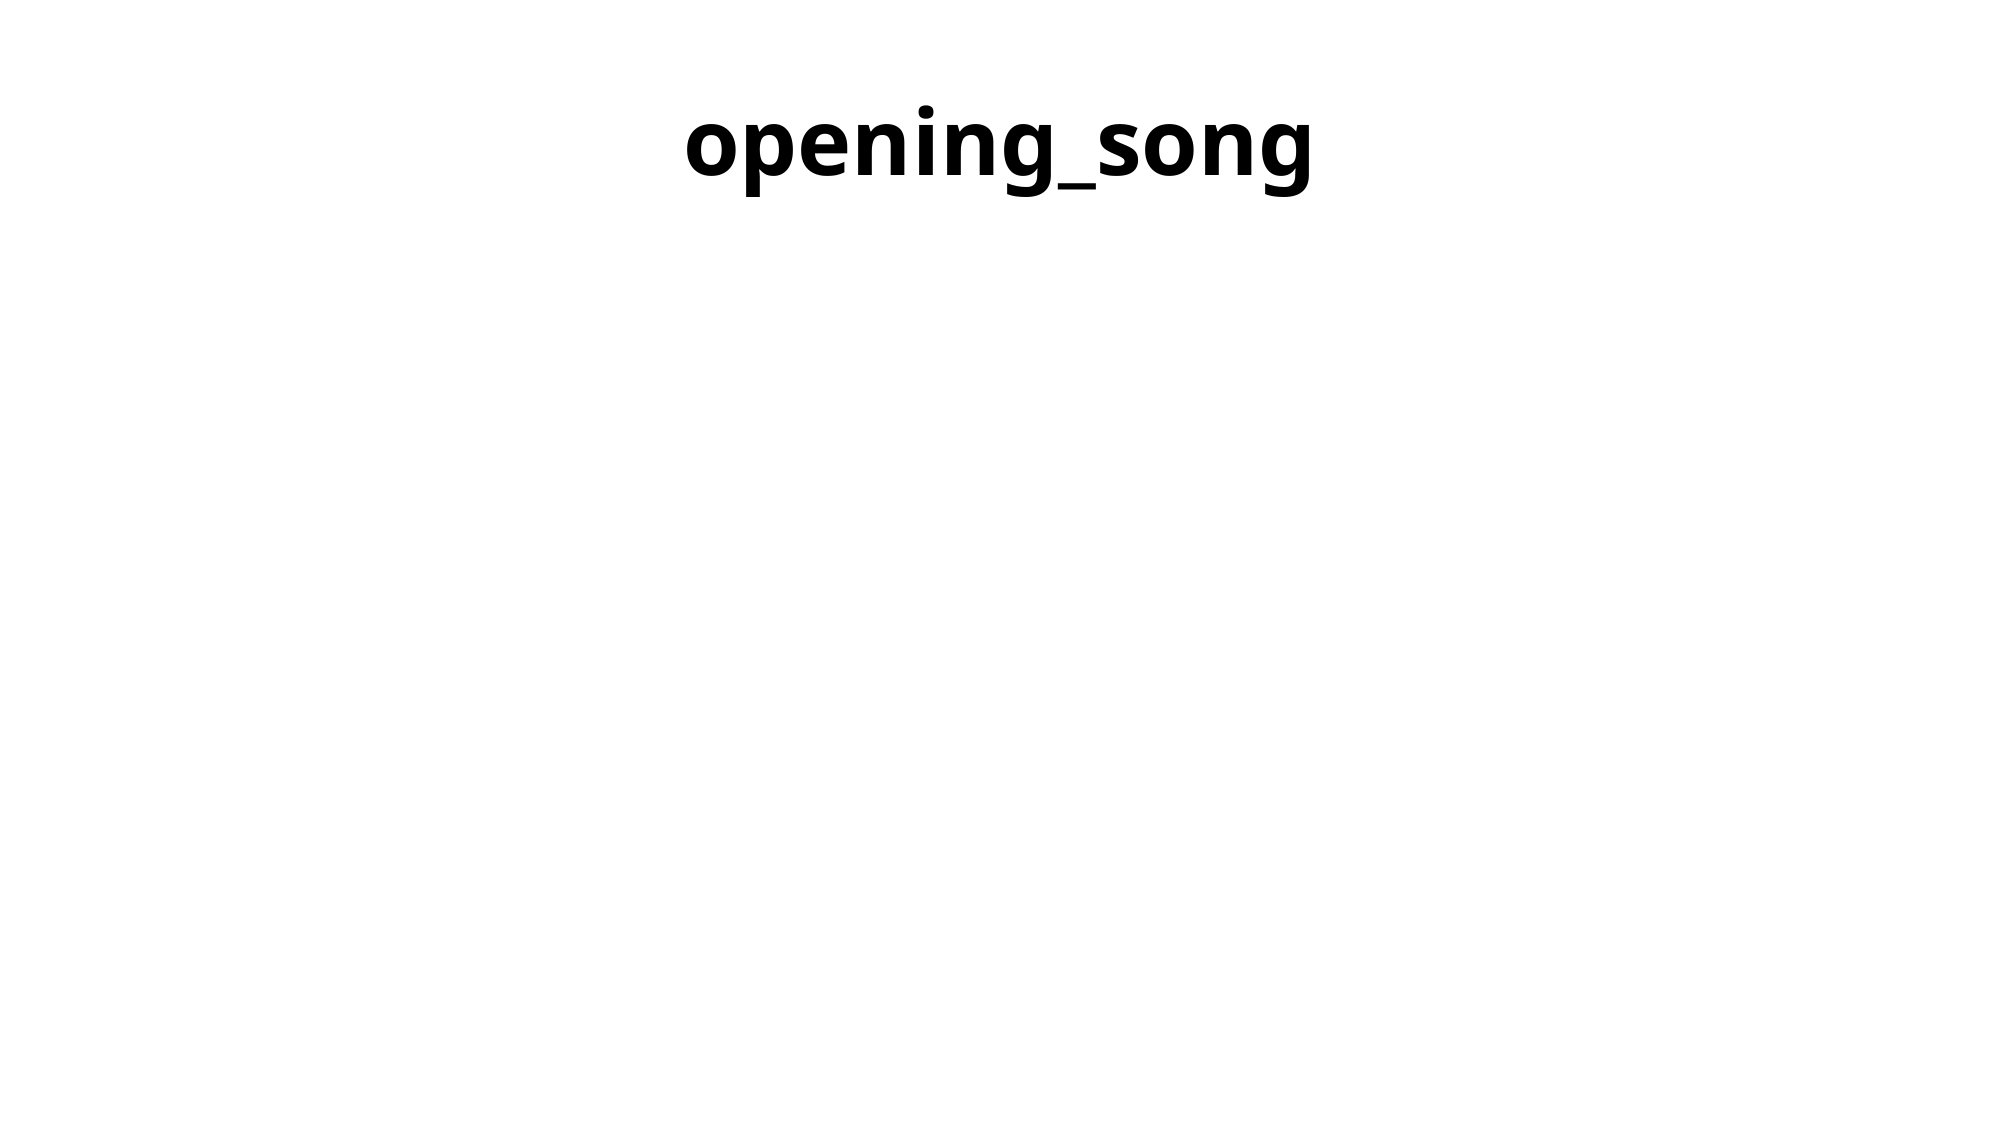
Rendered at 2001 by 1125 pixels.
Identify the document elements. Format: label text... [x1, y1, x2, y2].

title opening_song [99, 14, 1901, 263]
